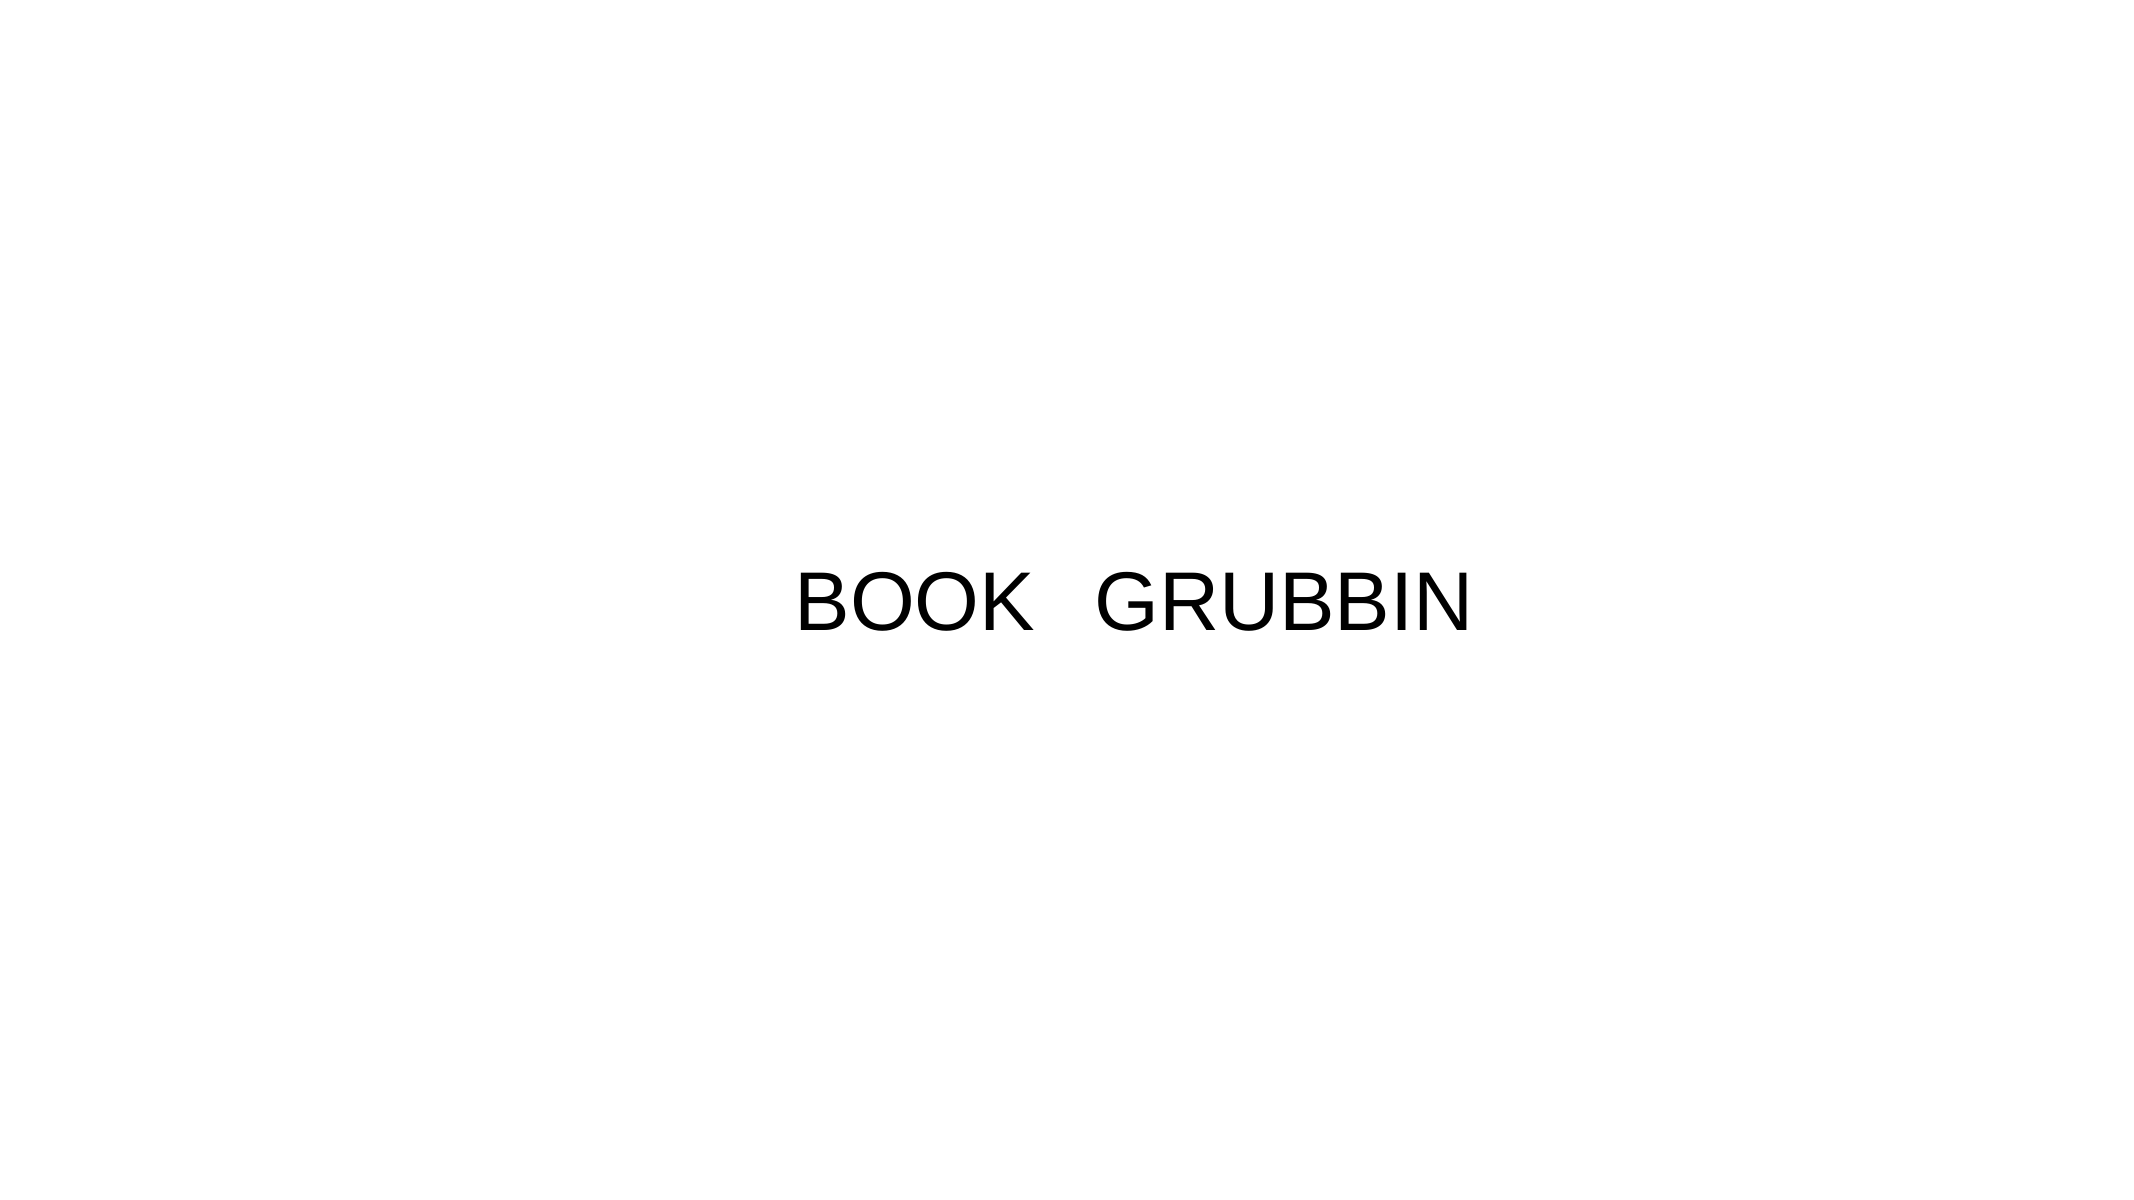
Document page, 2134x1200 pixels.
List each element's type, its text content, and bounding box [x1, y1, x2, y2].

text_box GRUBBIN [1079, 539, 1860, 655]
text_box BOOK [269, 539, 1050, 655]
